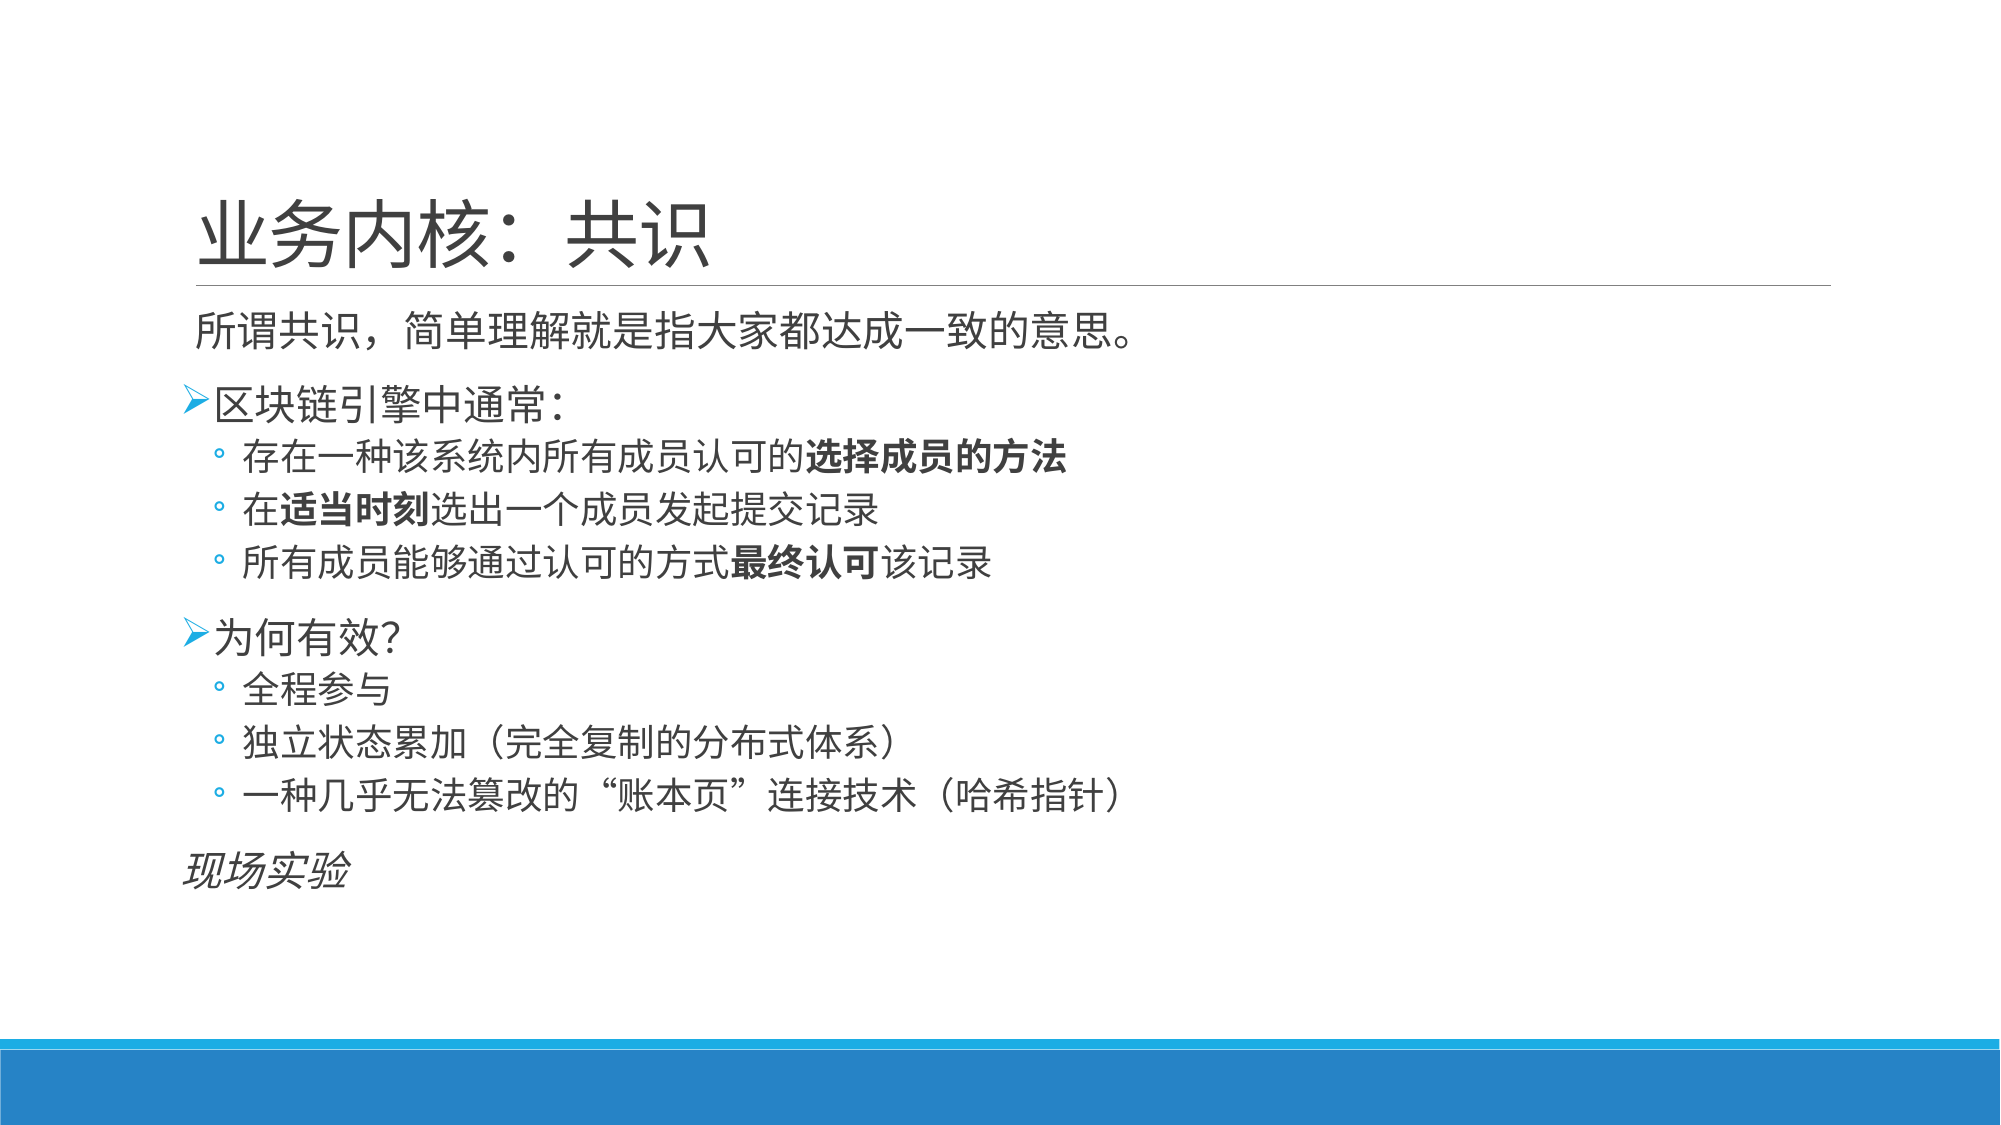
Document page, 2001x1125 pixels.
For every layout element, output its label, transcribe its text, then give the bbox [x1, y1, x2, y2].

list 所谓共识，简单理解就是指大家都达成一致的意思。 区块链引擎中通常： 存在一种该系统内所有成员认可的选择成员的方法 在适当时刻选出一个成员发起提交记录 所有成员能够通过认可的方式最终认可该记录 为何有效？ 全程参与 独立状态累加（完全复制的分布式体系） 一种几乎无法篡改的“账本页”连接技术（哈希指针） 现场实验 [180, 302, 1830, 963]
title 业务内核：共识 [180, 47, 1830, 285]
